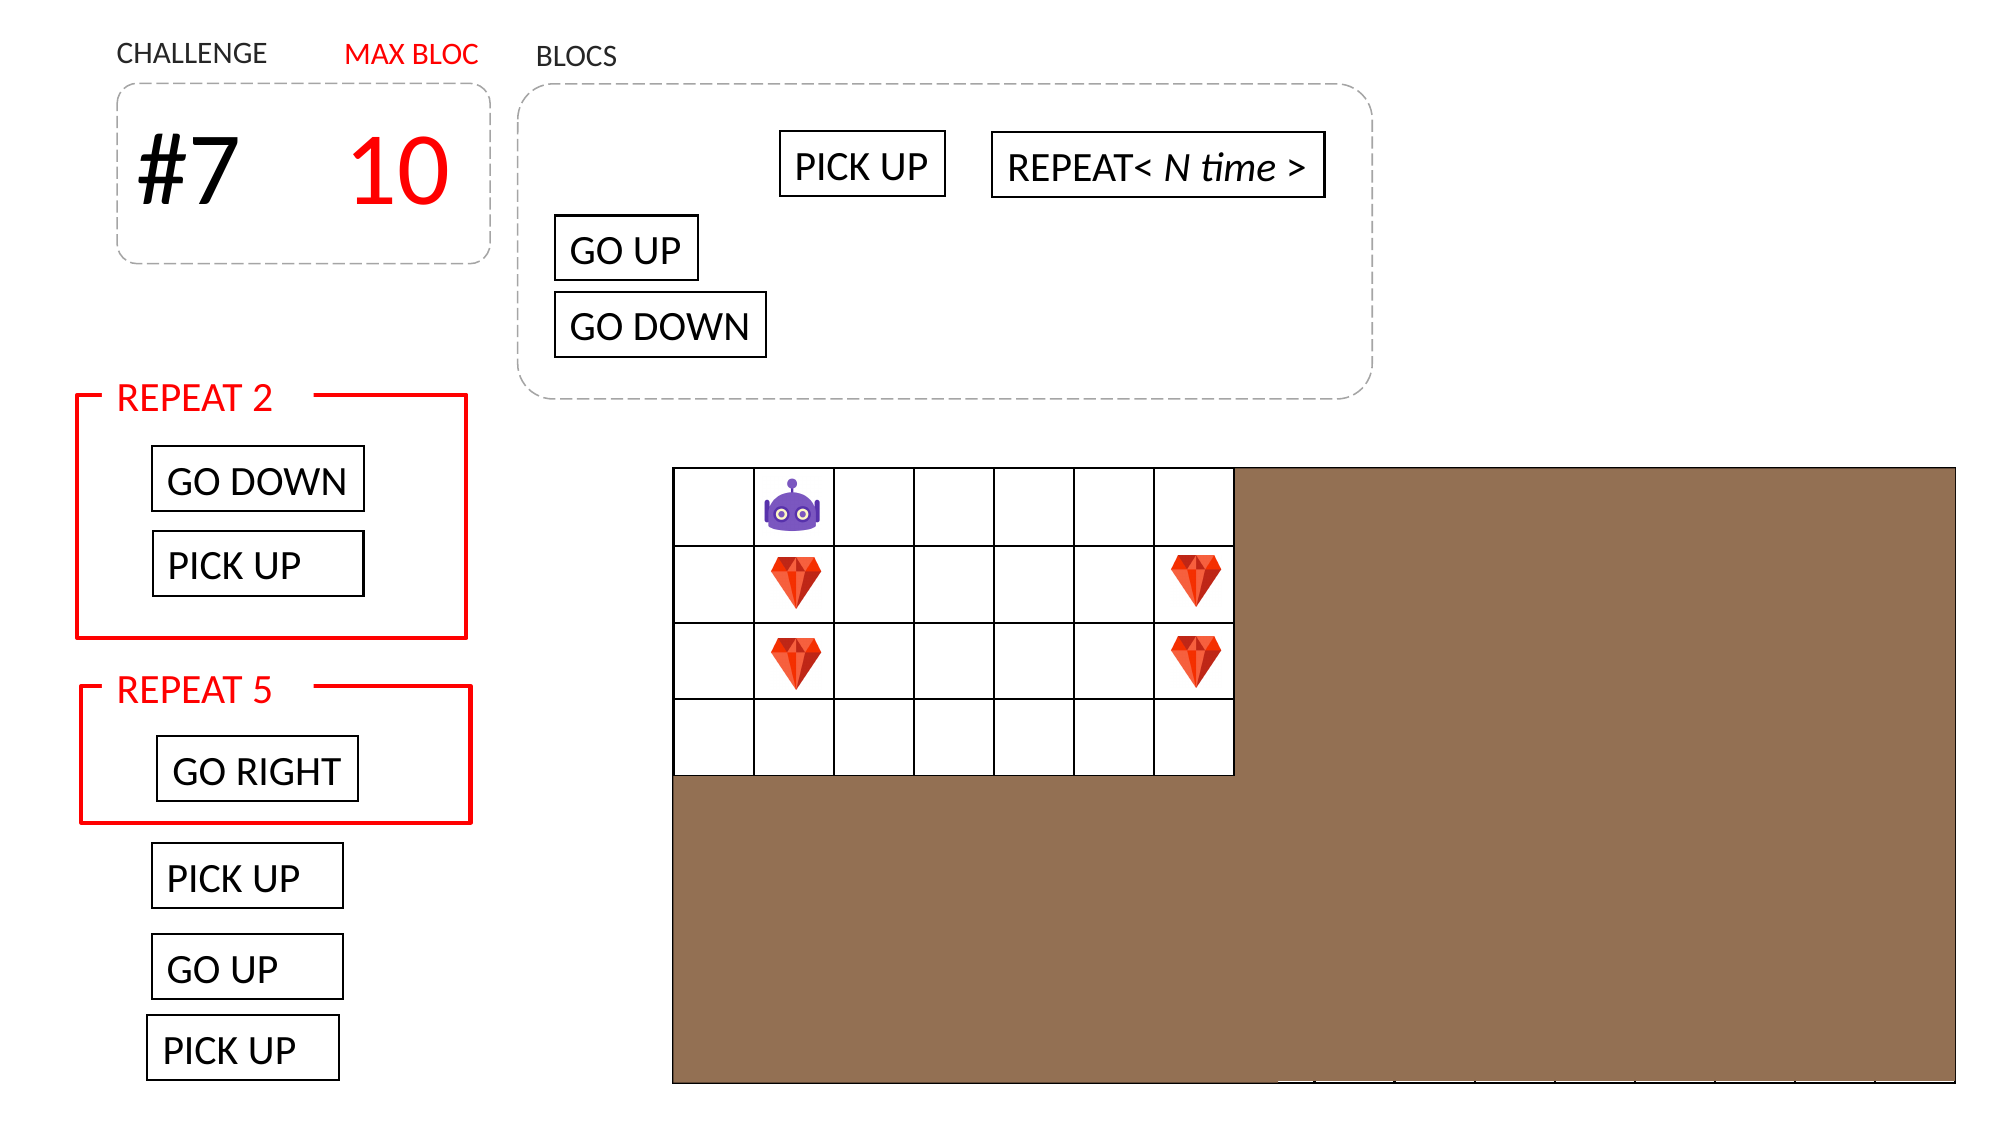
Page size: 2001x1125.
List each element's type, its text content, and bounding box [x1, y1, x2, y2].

text_box [75, 393, 468, 640]
text_box [1235, 468, 1956, 1081]
text_box [993, 699, 1074, 776]
text_box [1154, 623, 1234, 699]
text_box [913, 623, 993, 699]
text_box [673, 699, 753, 776]
text_box PICK UP [152, 530, 364, 596]
text_box [993, 546, 1074, 623]
text_box [833, 546, 913, 623]
text_box [833, 468, 913, 546]
text_box [79, 684, 473, 825]
text_box GO UP [554, 215, 698, 281]
picture [761, 475, 822, 536]
text_box [673, 776, 1279, 1083]
text_box [1154, 699, 1234, 776]
text_box #7 [121, 92, 258, 233]
text_box [673, 546, 753, 623]
text_box REPEAT< N time > [992, 131, 1325, 197]
text_box [753, 623, 833, 699]
text_box [673, 468, 753, 546]
text_box [753, 546, 833, 623]
text_box [1154, 546, 1234, 623]
text_box CHALLENGE [101, 24, 285, 78]
text_box [1074, 699, 1154, 776]
text_box [517, 83, 1373, 399]
text_box REPEAT 5 [101, 654, 314, 720]
picture [1170, 636, 1223, 688]
text_box [913, 699, 993, 776]
text_box 10 [329, 92, 467, 233]
text_box BLOCS [520, 27, 633, 80]
picture [1170, 555, 1223, 608]
text_box [913, 546, 993, 623]
text_box [833, 623, 913, 699]
text_box GO DOWN [554, 291, 767, 357]
text_box [753, 699, 833, 776]
text_box [1154, 468, 1234, 546]
text_box [833, 699, 913, 776]
text_box [1074, 623, 1154, 699]
text_box PICK UP [151, 843, 344, 909]
text_box MAX BLOC [329, 25, 496, 79]
text_box [1074, 546, 1154, 623]
picture [770, 557, 823, 609]
text_box REPEAT 2 [101, 361, 314, 427]
text_box [913, 468, 993, 546]
text_box GO DOWN [151, 446, 364, 512]
text_box PICK UP [779, 131, 945, 197]
text_box [117, 83, 491, 264]
text_box [993, 468, 1074, 546]
text_box GO UP [151, 934, 344, 1000]
picture [770, 637, 823, 690]
text_box PICK UP [147, 1015, 340, 1081]
text_box [673, 623, 753, 699]
text_box [753, 468, 833, 546]
text_box [993, 623, 1074, 699]
text_box [1074, 468, 1154, 546]
